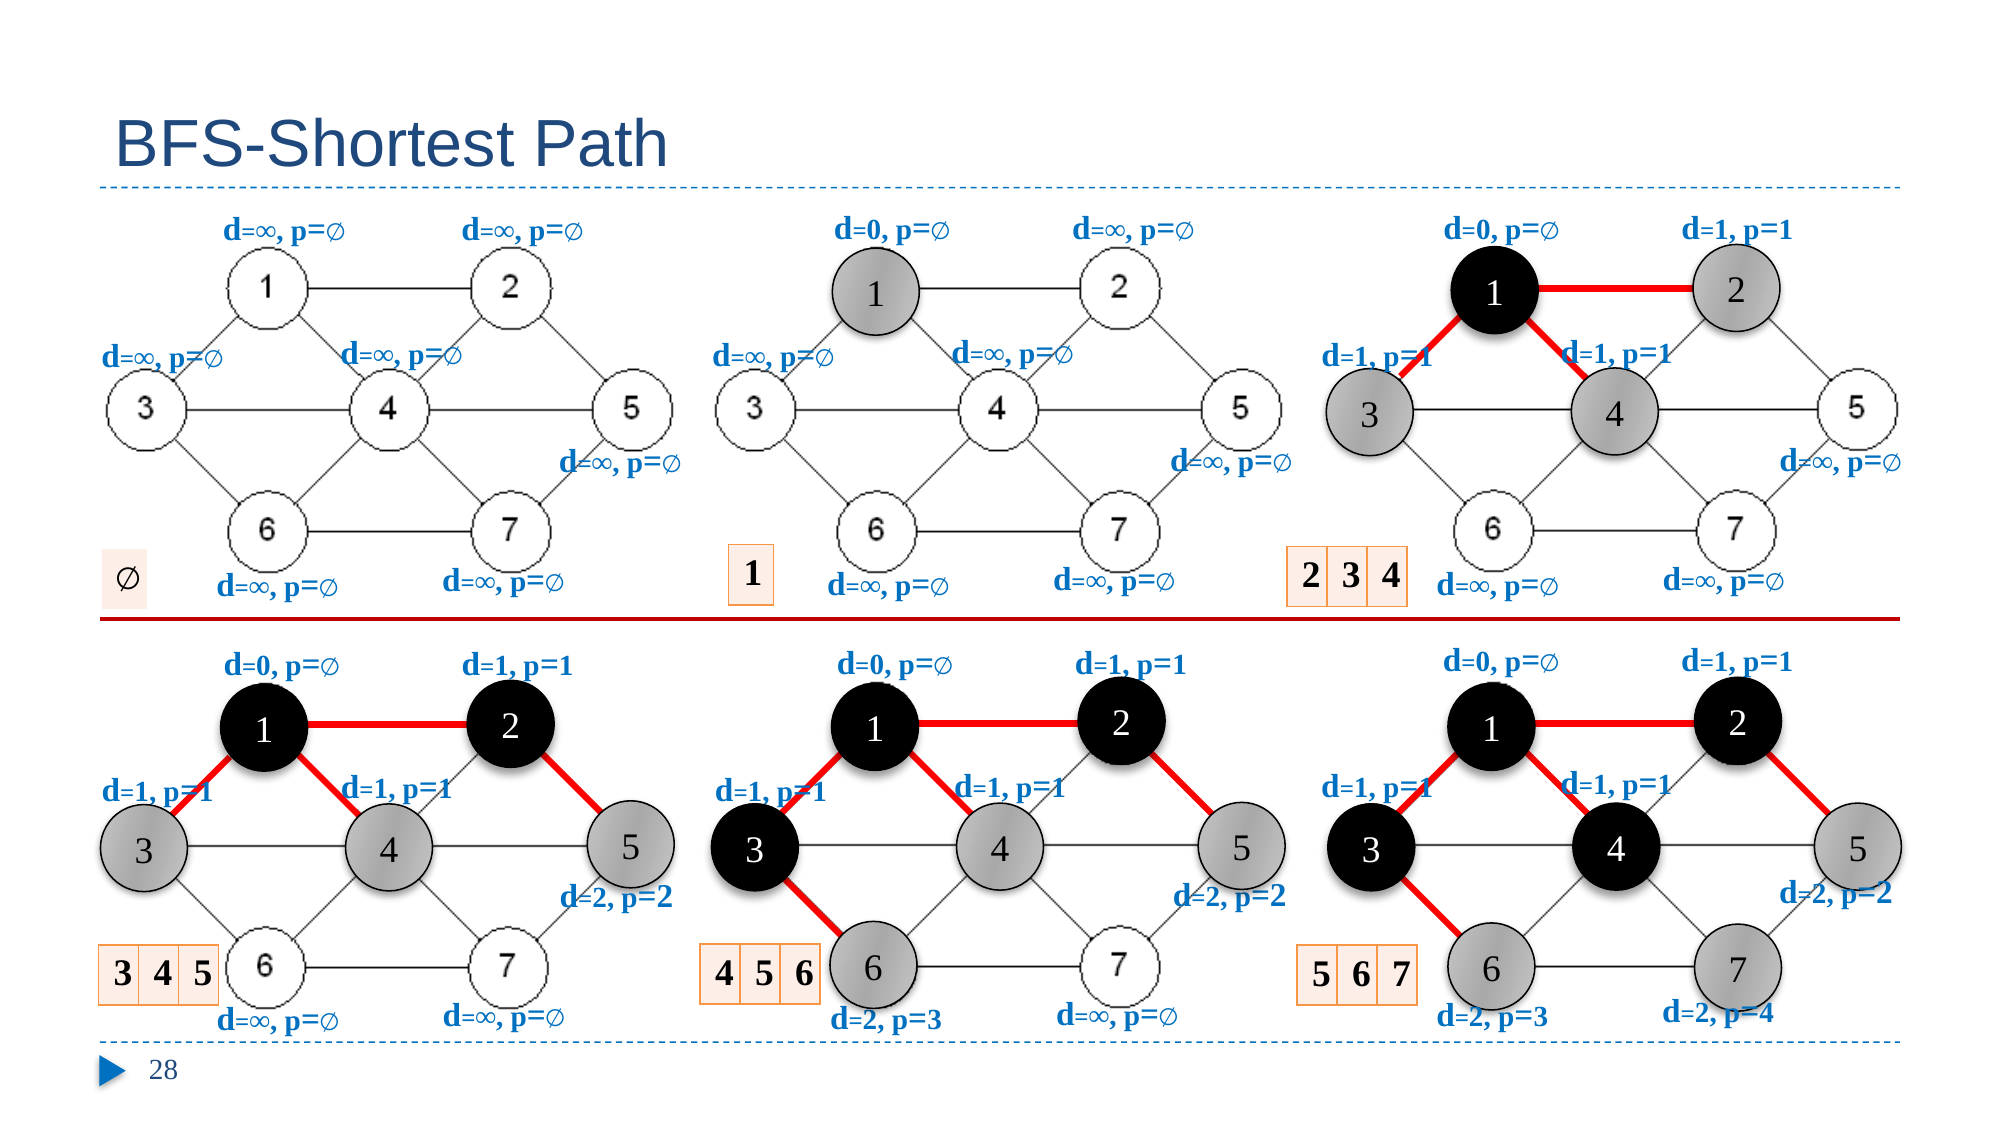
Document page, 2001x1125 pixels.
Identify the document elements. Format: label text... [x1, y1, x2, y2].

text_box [700, 633, 1303, 1046]
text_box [697, 199, 1306, 611]
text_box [1148, 750, 1225, 827]
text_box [1306, 630, 1972, 1042]
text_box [86, 634, 700, 1046]
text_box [86, 199, 697, 612]
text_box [781, 876, 858, 952]
title BFS-Shortest Path [99, 24, 1900, 188]
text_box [1306, 199, 1972, 611]
slide_number 28 [133, 1059, 568, 1103]
